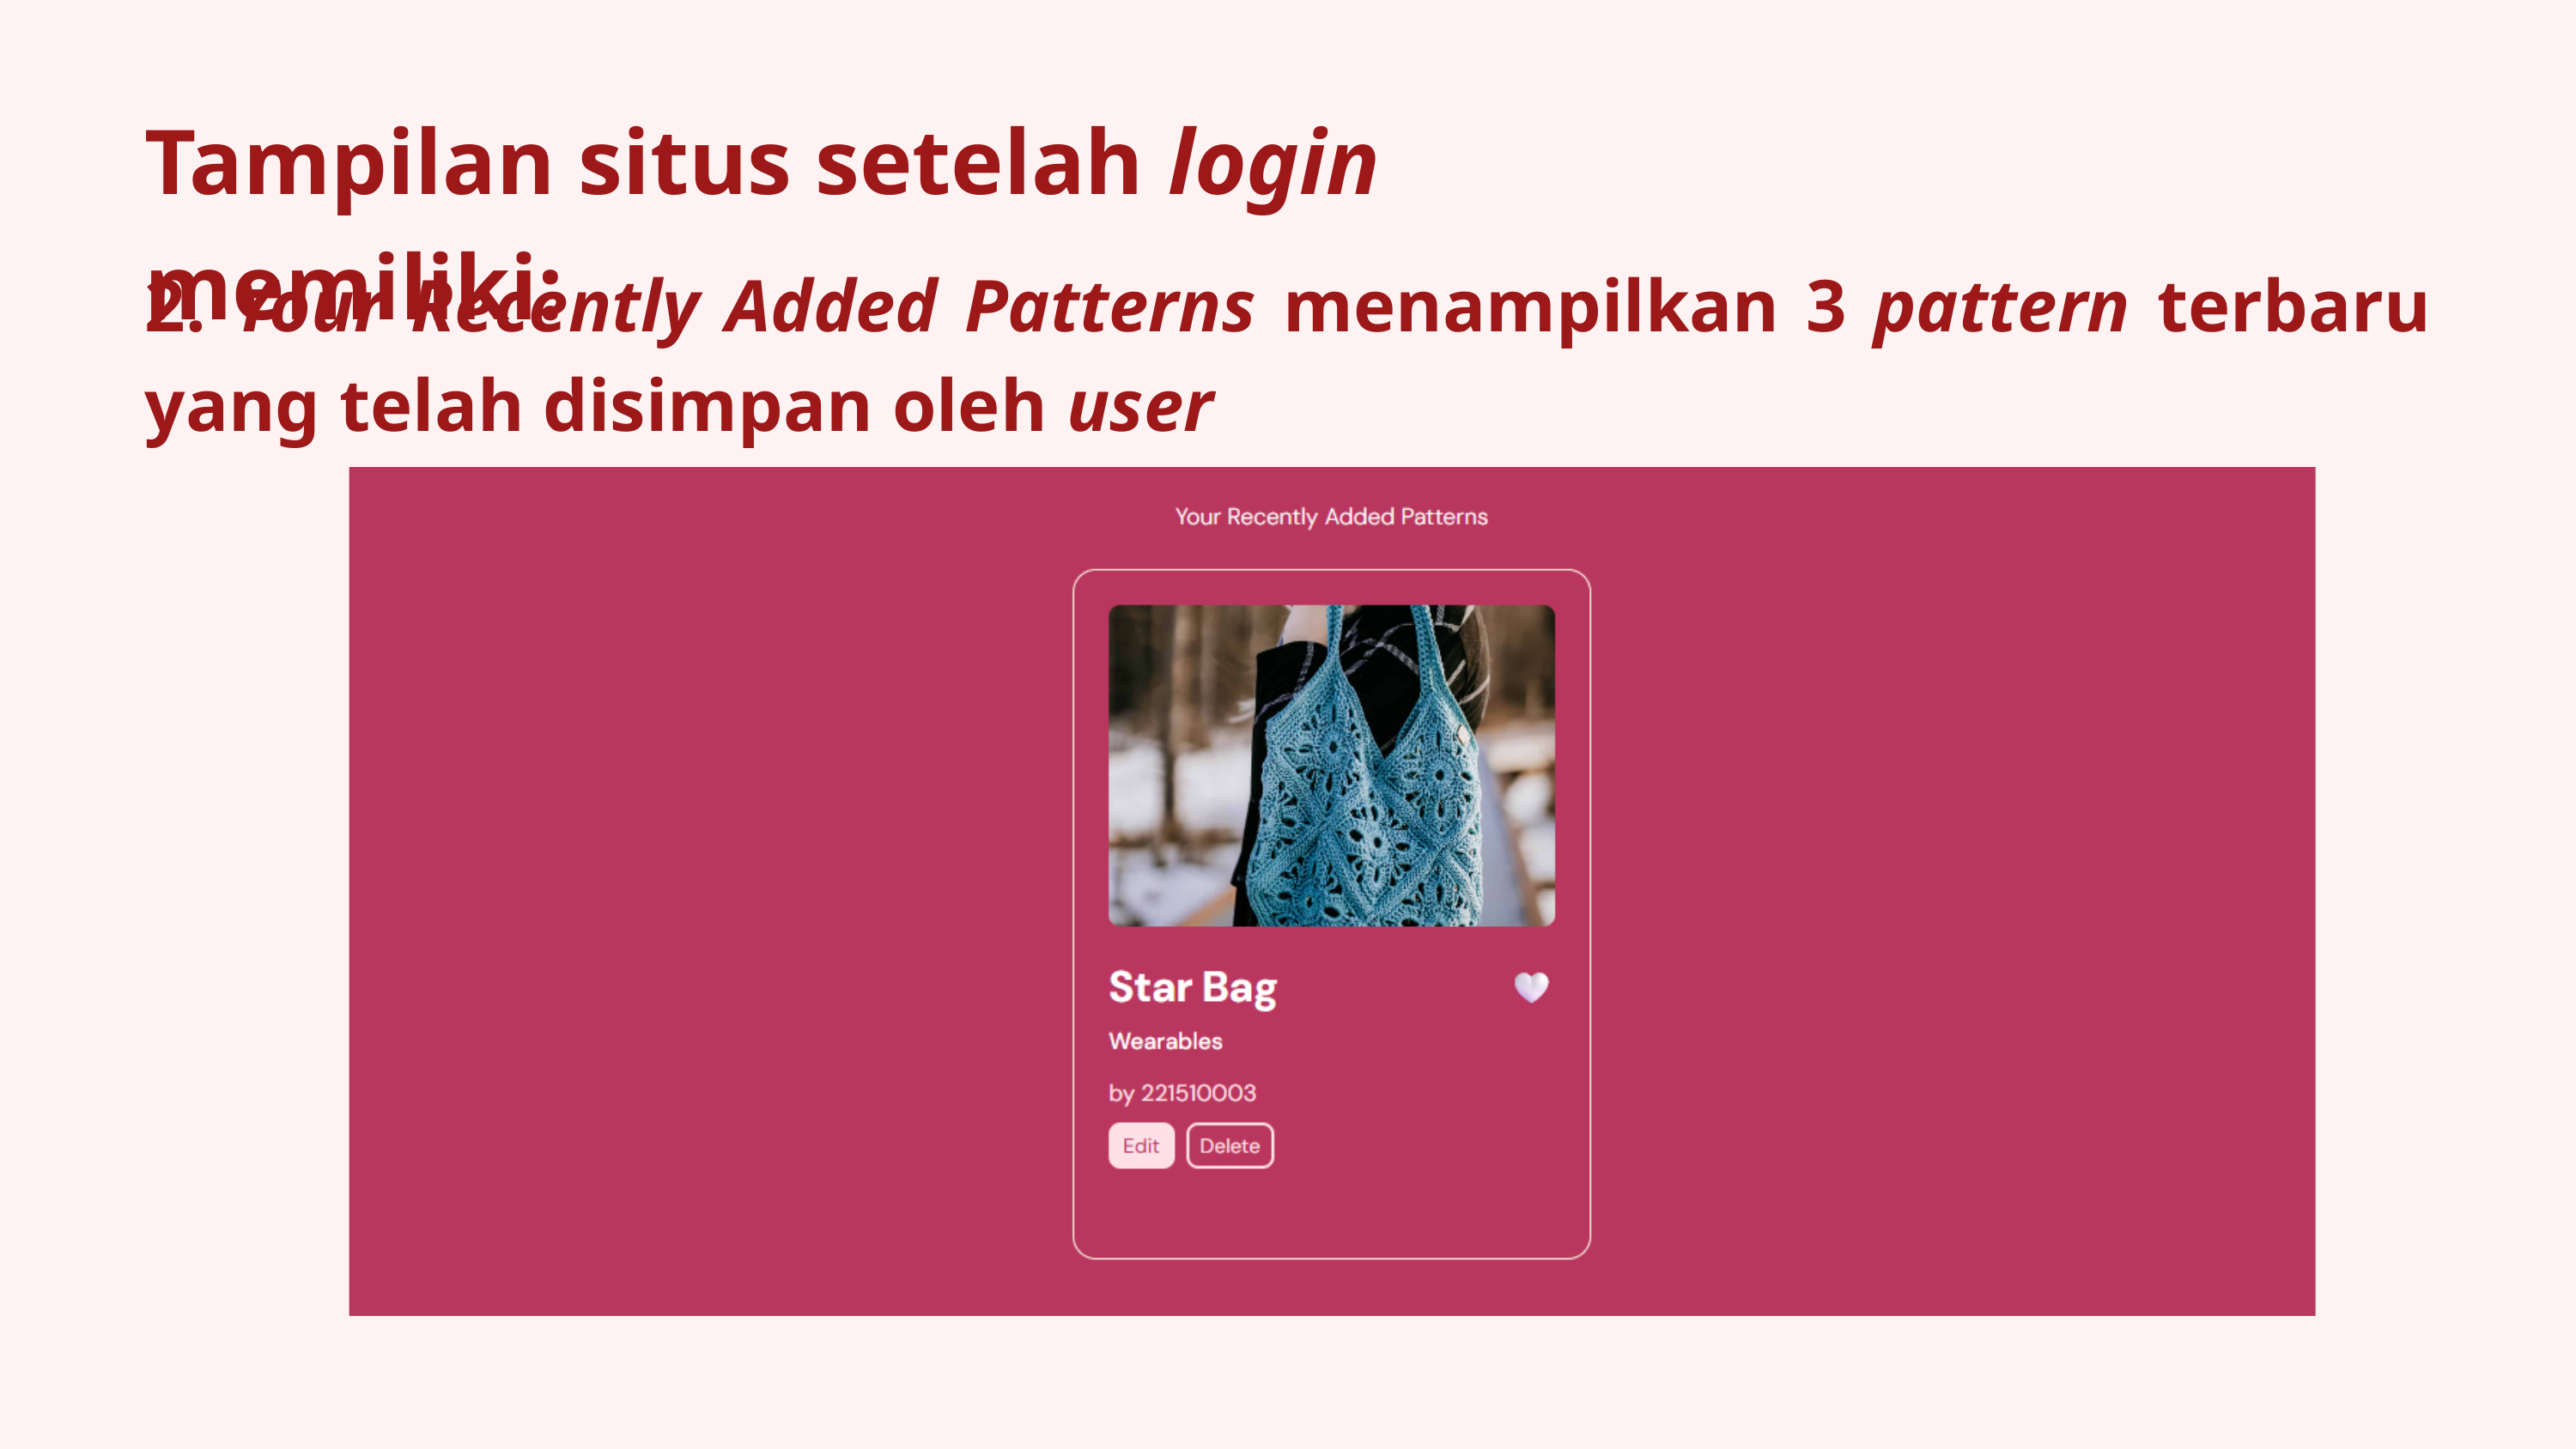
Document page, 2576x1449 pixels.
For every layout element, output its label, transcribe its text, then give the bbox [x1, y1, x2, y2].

text_box [349, 467, 2316, 1316]
text_box 2. Your Recently Added Patterns menampilkan 3 pattern terbaru yang telah disimpan oleh user [144, 246, 2432, 446]
text_box Tampilan situs setelah login memiliki: [144, 87, 1476, 246]
